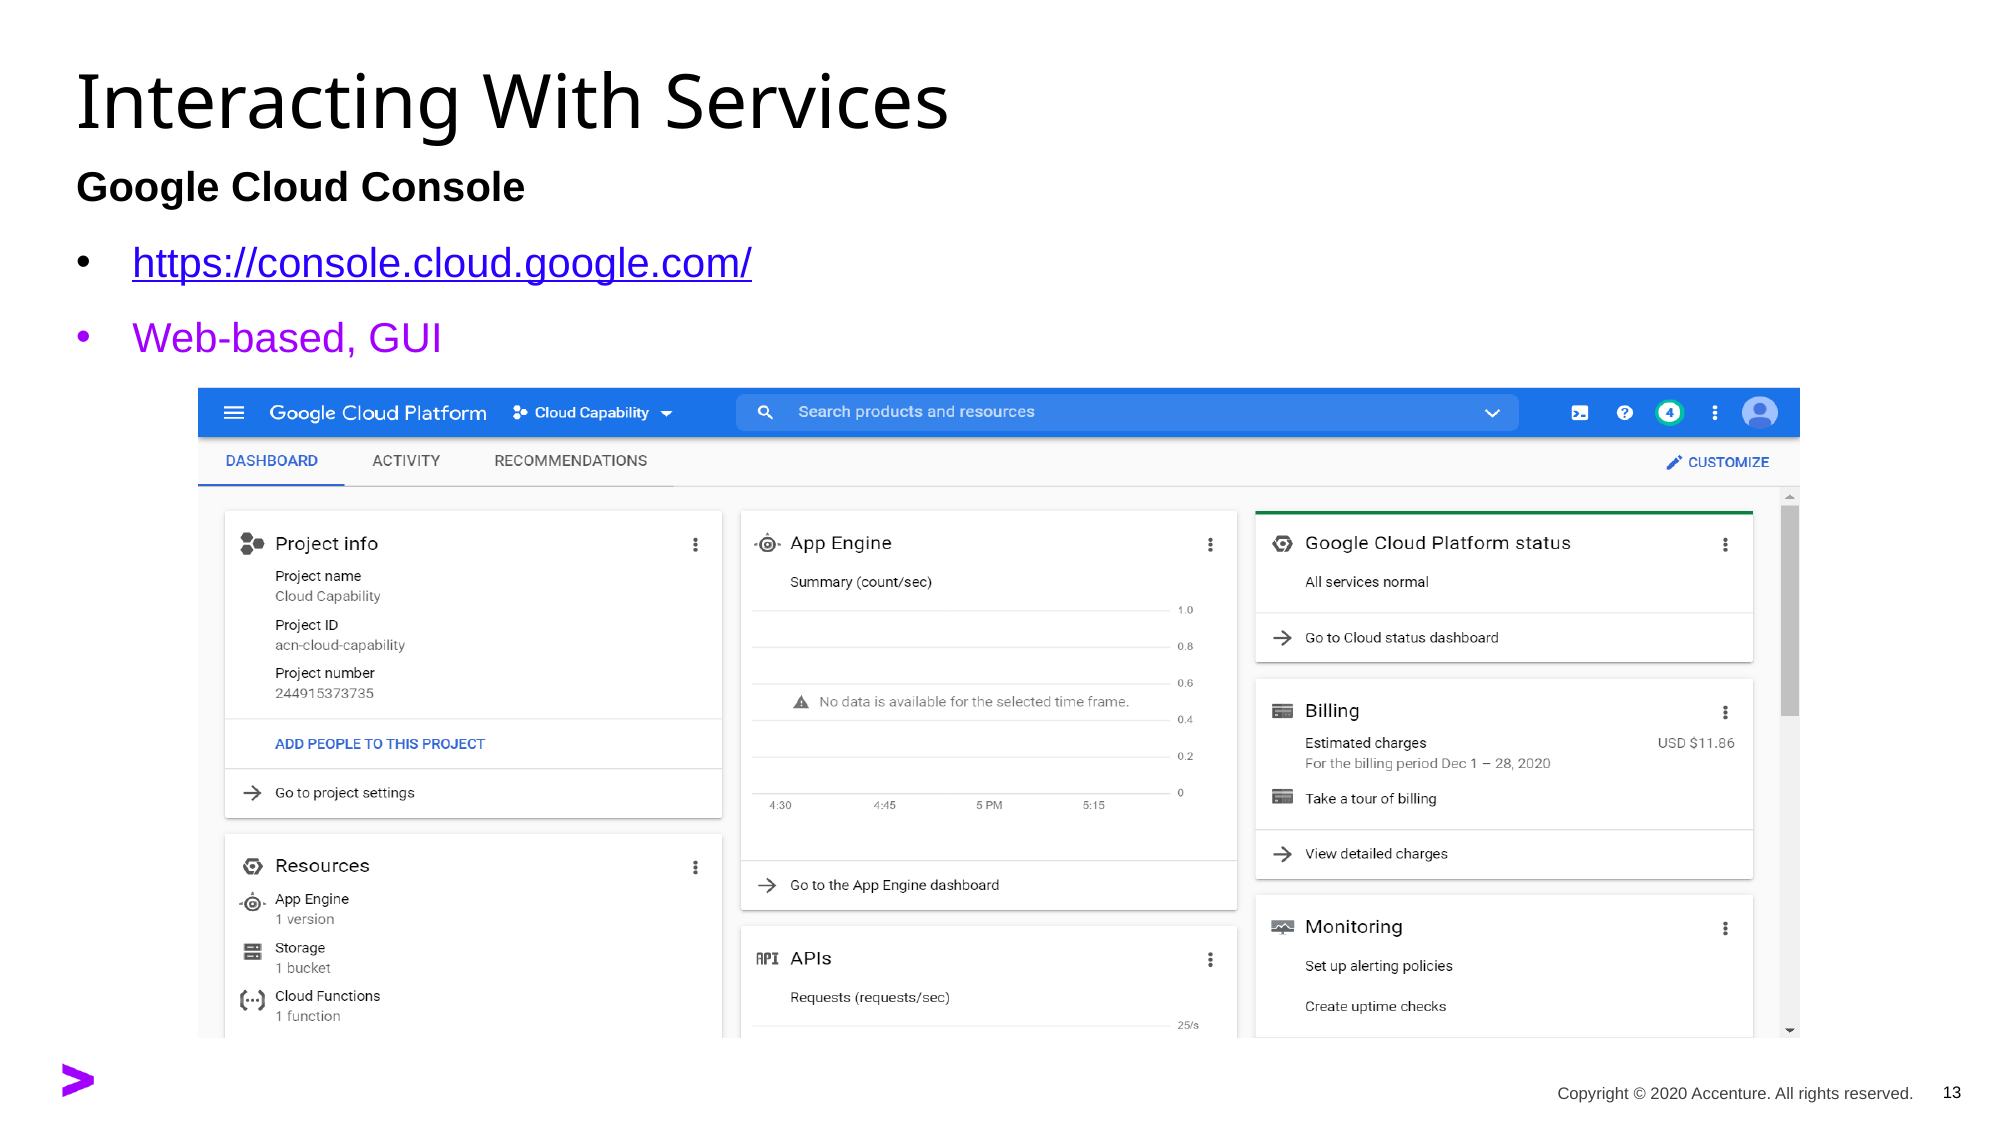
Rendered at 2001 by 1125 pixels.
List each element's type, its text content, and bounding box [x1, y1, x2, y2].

title Interacting With Services [62, 62, 1938, 150]
list Google Cloud Console [61, 156, 1938, 222]
list https://console.cloud.google.com/ Web-based, GUI [61, 228, 1938, 1060]
picture [198, 387, 1800, 1038]
slide_number 13 [1921, 1075, 1984, 1110]
picture [62, 1063, 94, 1097]
